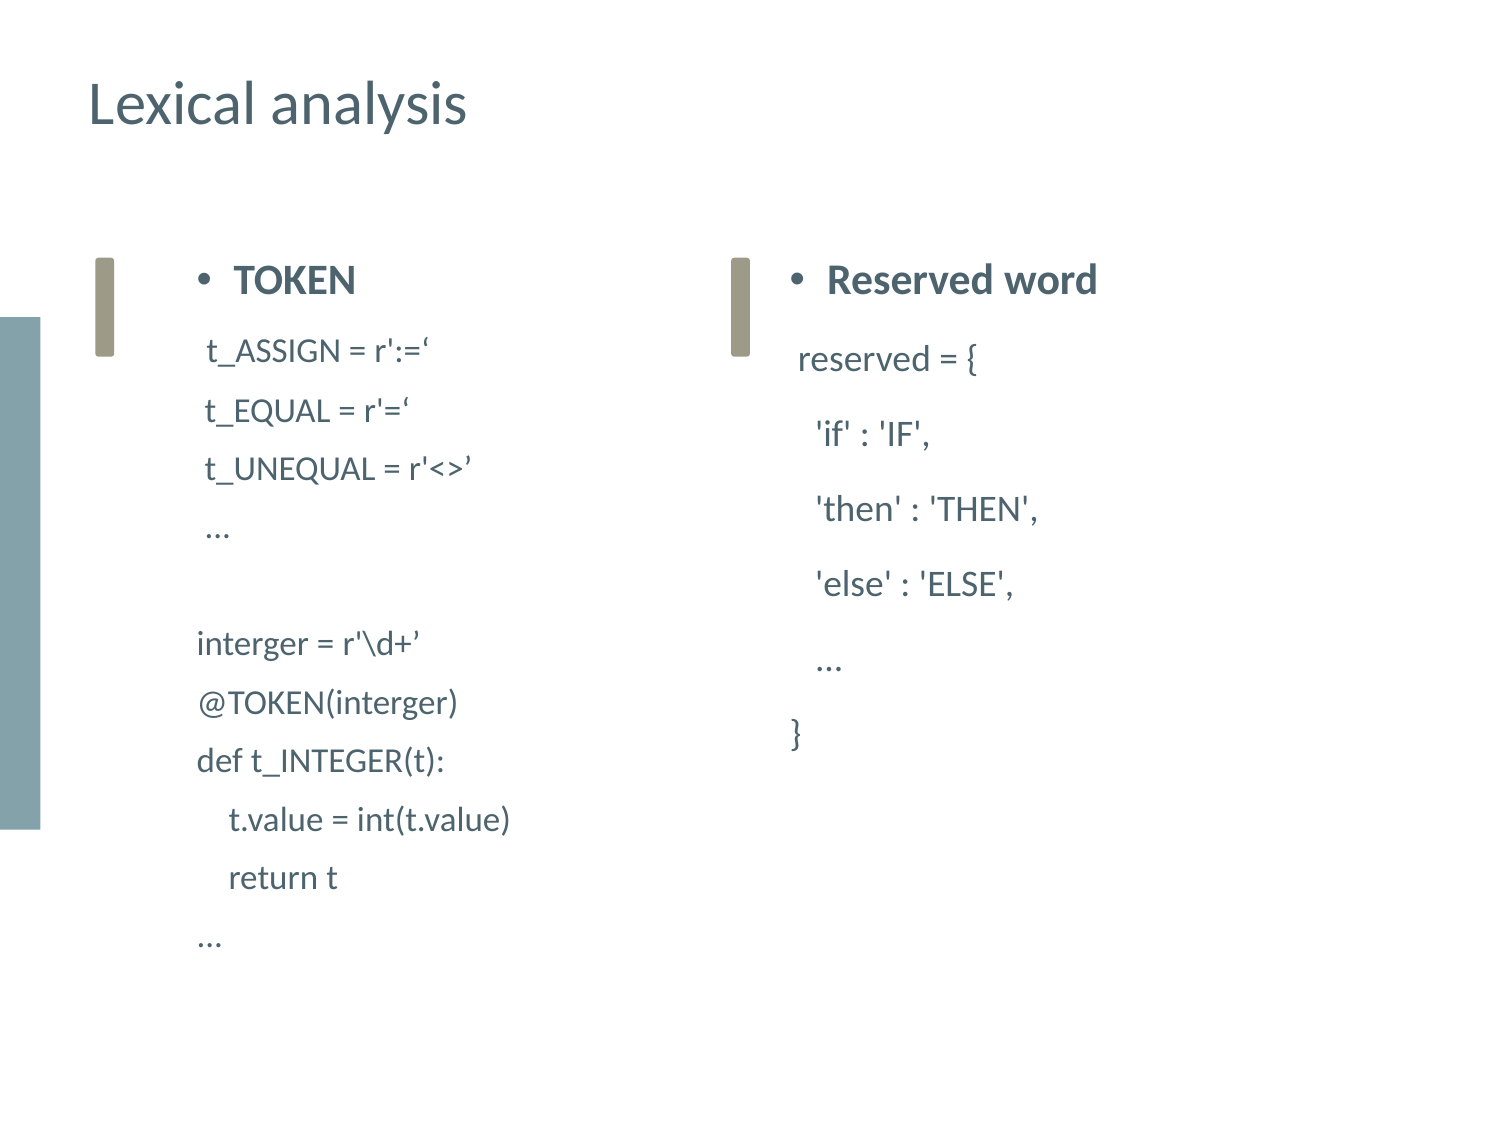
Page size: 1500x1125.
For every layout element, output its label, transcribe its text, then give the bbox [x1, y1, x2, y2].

text_box TOKEN t_ASSIGN = r':=‘ t_EQUAL = r'=‘ t_UNEQUAL = r'<>’ ... interger = r'\d+’ @TOKEN(interger) def t_INTEGER(t): t.value = int(t.value) return t ... [185, 251, 861, 969]
text_box [94, 256, 116, 358]
text_box Lexical analysis [77, 22, 1372, 186]
text_box [0, 316, 41, 831]
text_box Reserved word reserved = { 'if' : 'IF', 'then' : 'THEN', 'else' : 'ELSE', ... } [861, 251, 1296, 765]
